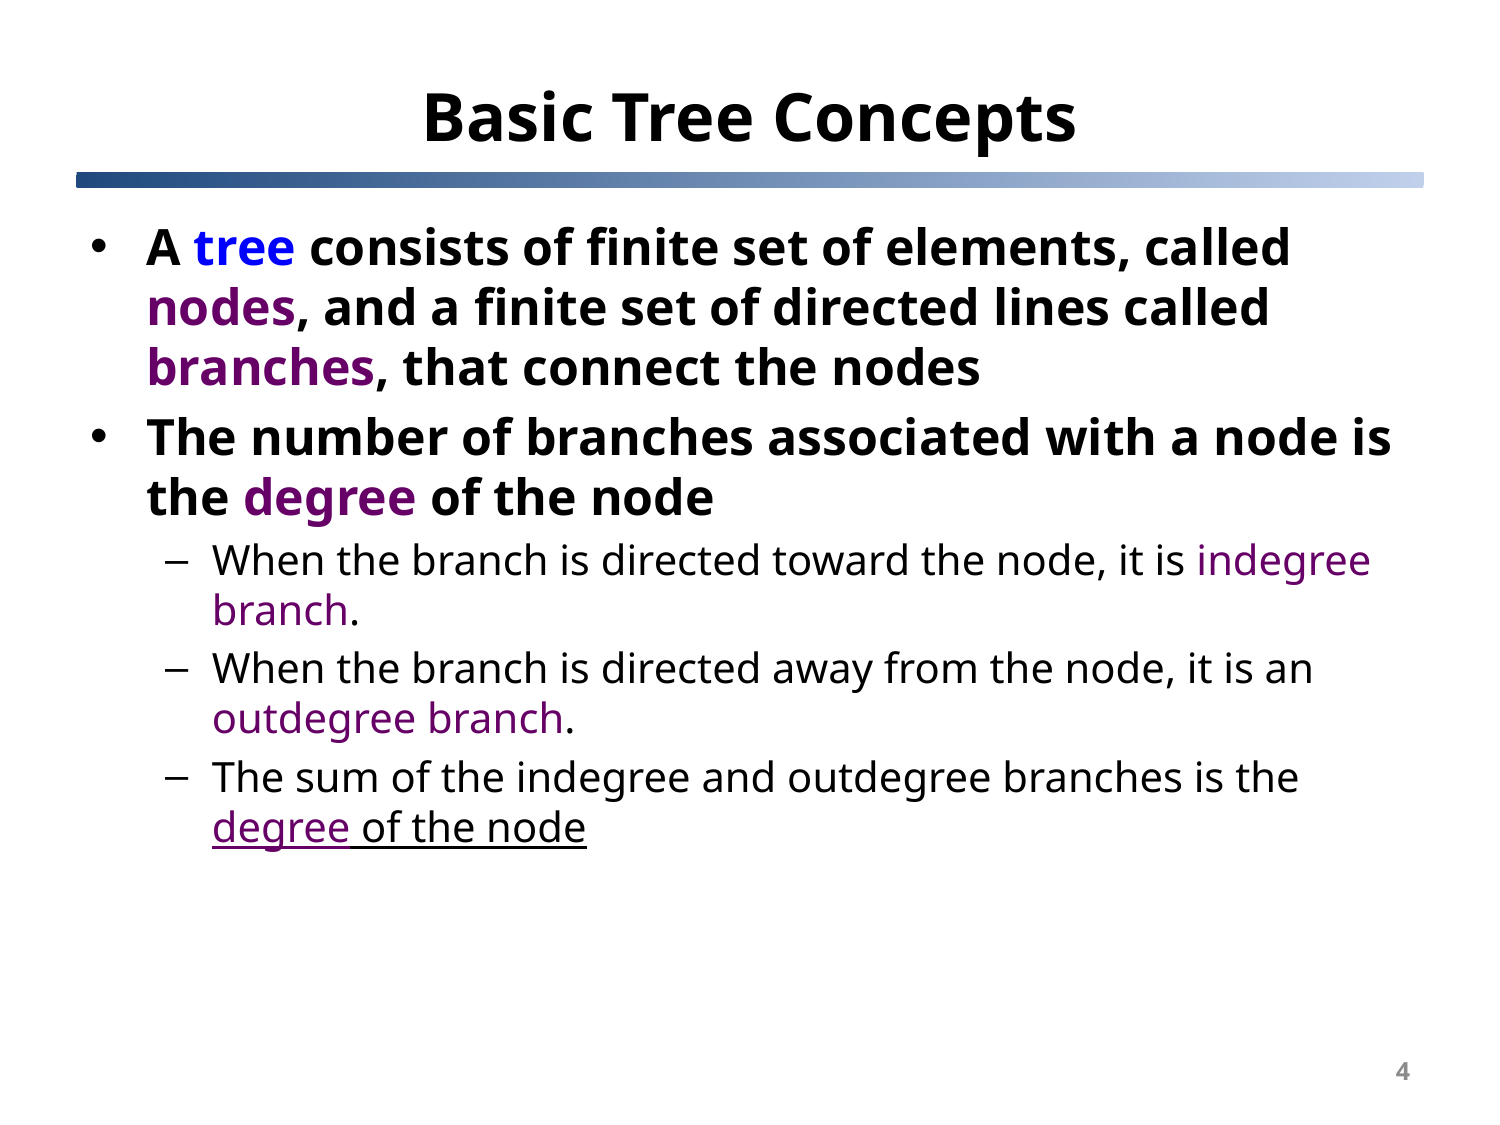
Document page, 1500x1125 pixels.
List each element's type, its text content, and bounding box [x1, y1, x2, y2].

list A tree consists of finite set of elements, called nodes, and a finite set of directed lines called branches, that connect the nodes The number of branches associated with a node is the degree of the node When the branch is directed toward the node, it is indegree branch. When the branch is directed away from the node, it is an outdegree branch. The sum of the indegree and outdegree branches is the degree of the node [75, 208, 1425, 1005]
title Basic Tree Concepts [75, 45, 1425, 185]
slide_number 4 [1074, 1042, 1425, 1103]
